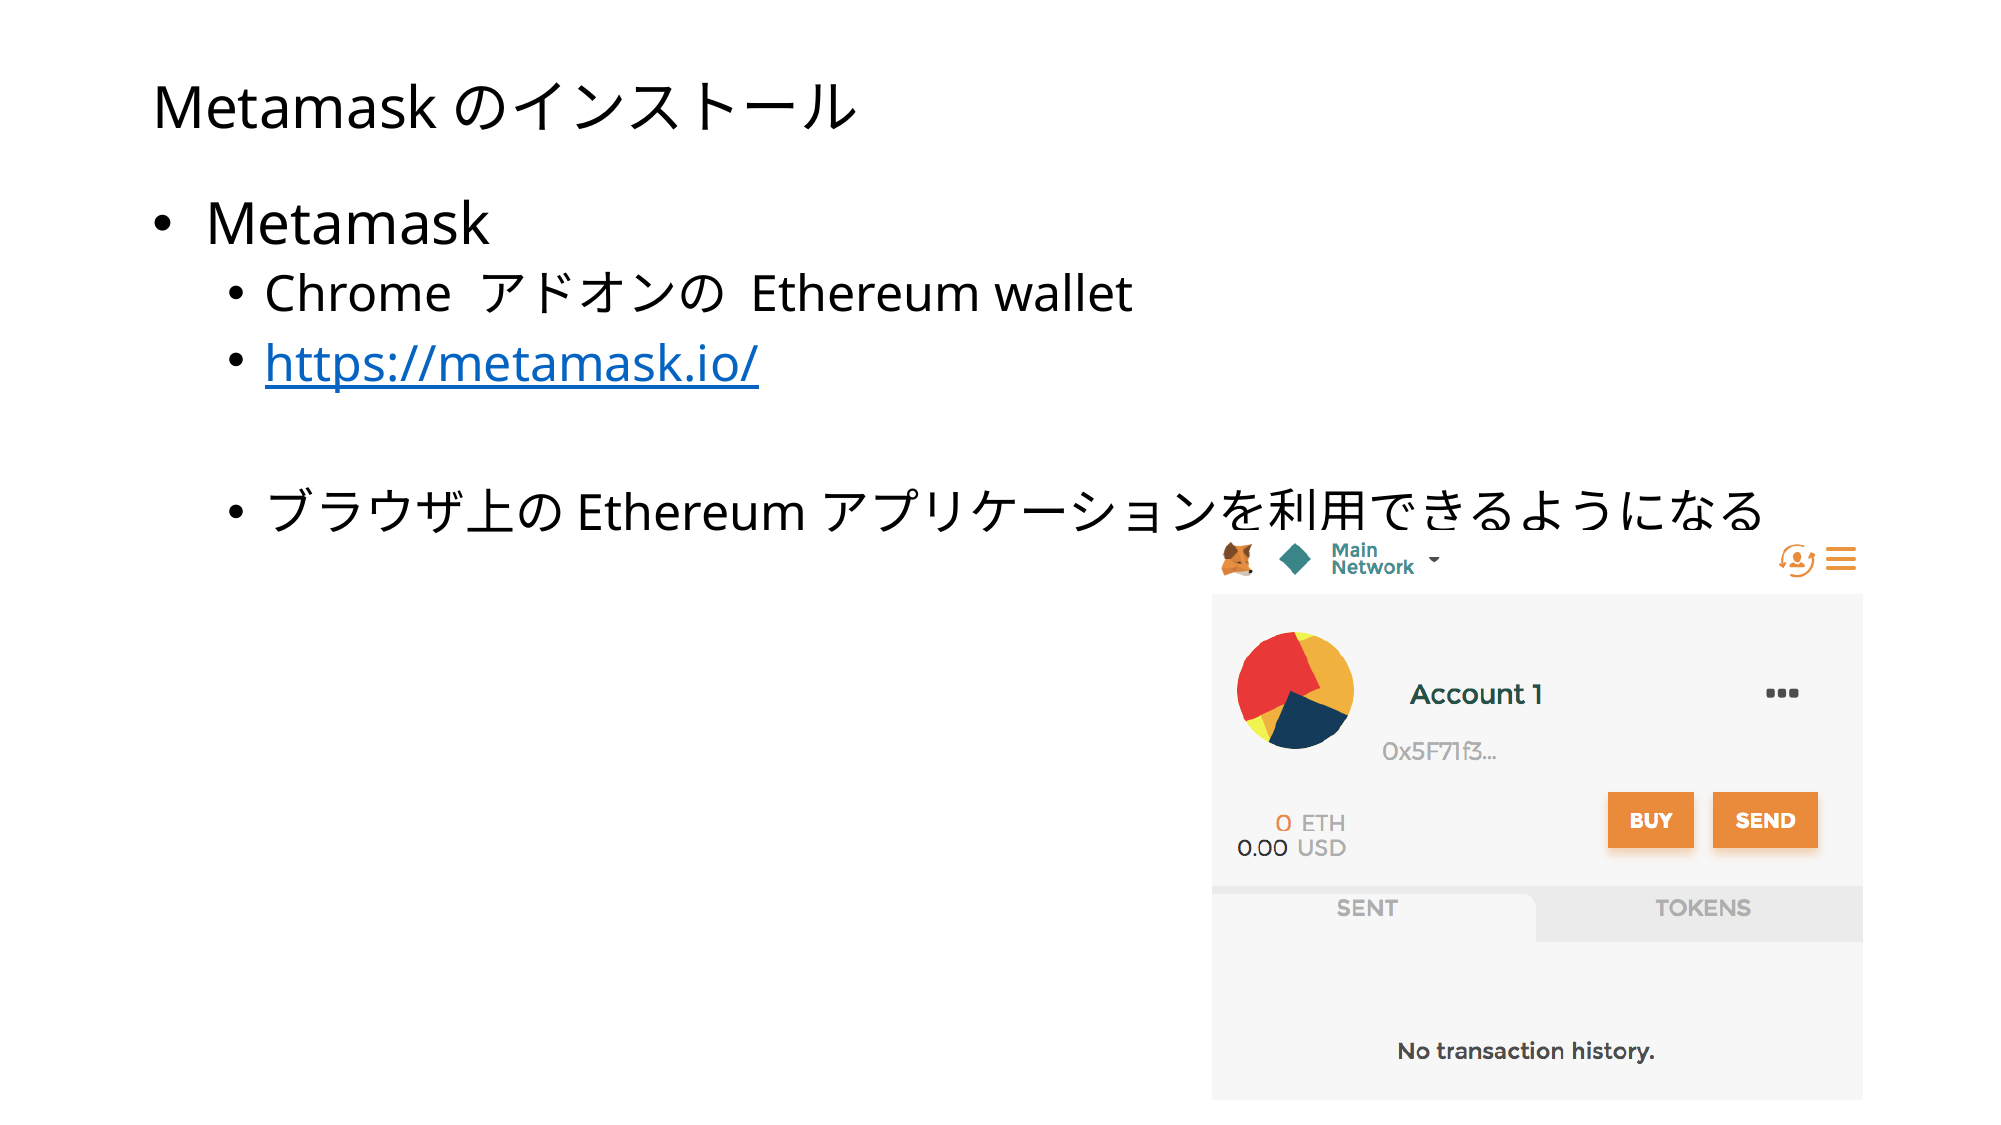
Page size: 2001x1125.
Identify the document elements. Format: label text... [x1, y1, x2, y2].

picture [1212, 530, 1863, 1100]
title Metamaskのインストール [137, 59, 1863, 160]
list Metamask Chrome アドオンの Ethereum wallet https://metamask.io/ ブラウザ上のEthereumアプリケーションを利用できるようになる [137, 187, 1863, 1014]
